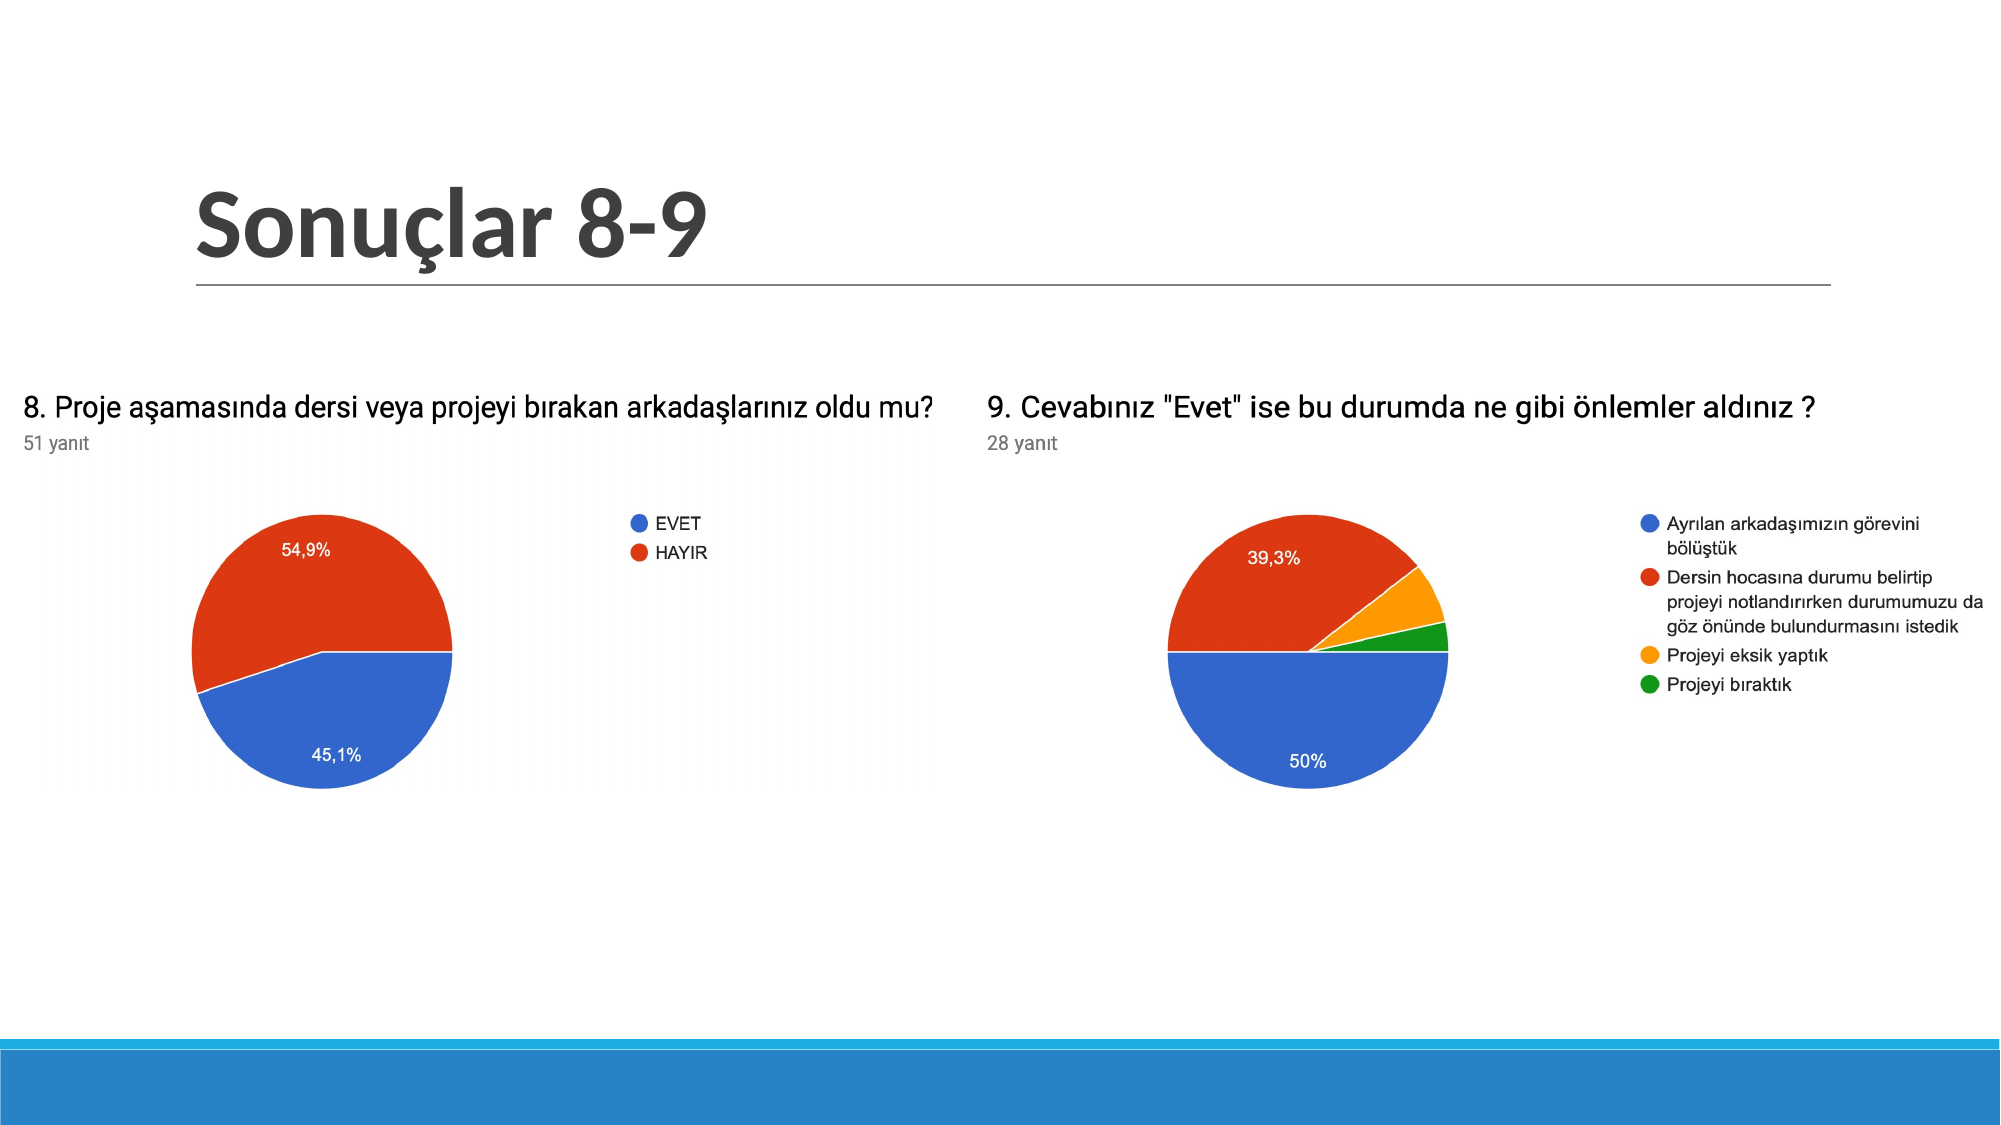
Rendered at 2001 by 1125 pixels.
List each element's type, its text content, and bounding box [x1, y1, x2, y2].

title Sonuçlar 8-9 [180, 47, 1830, 285]
text_box [987, 394, 1983, 789]
text_box [24, 394, 933, 789]
